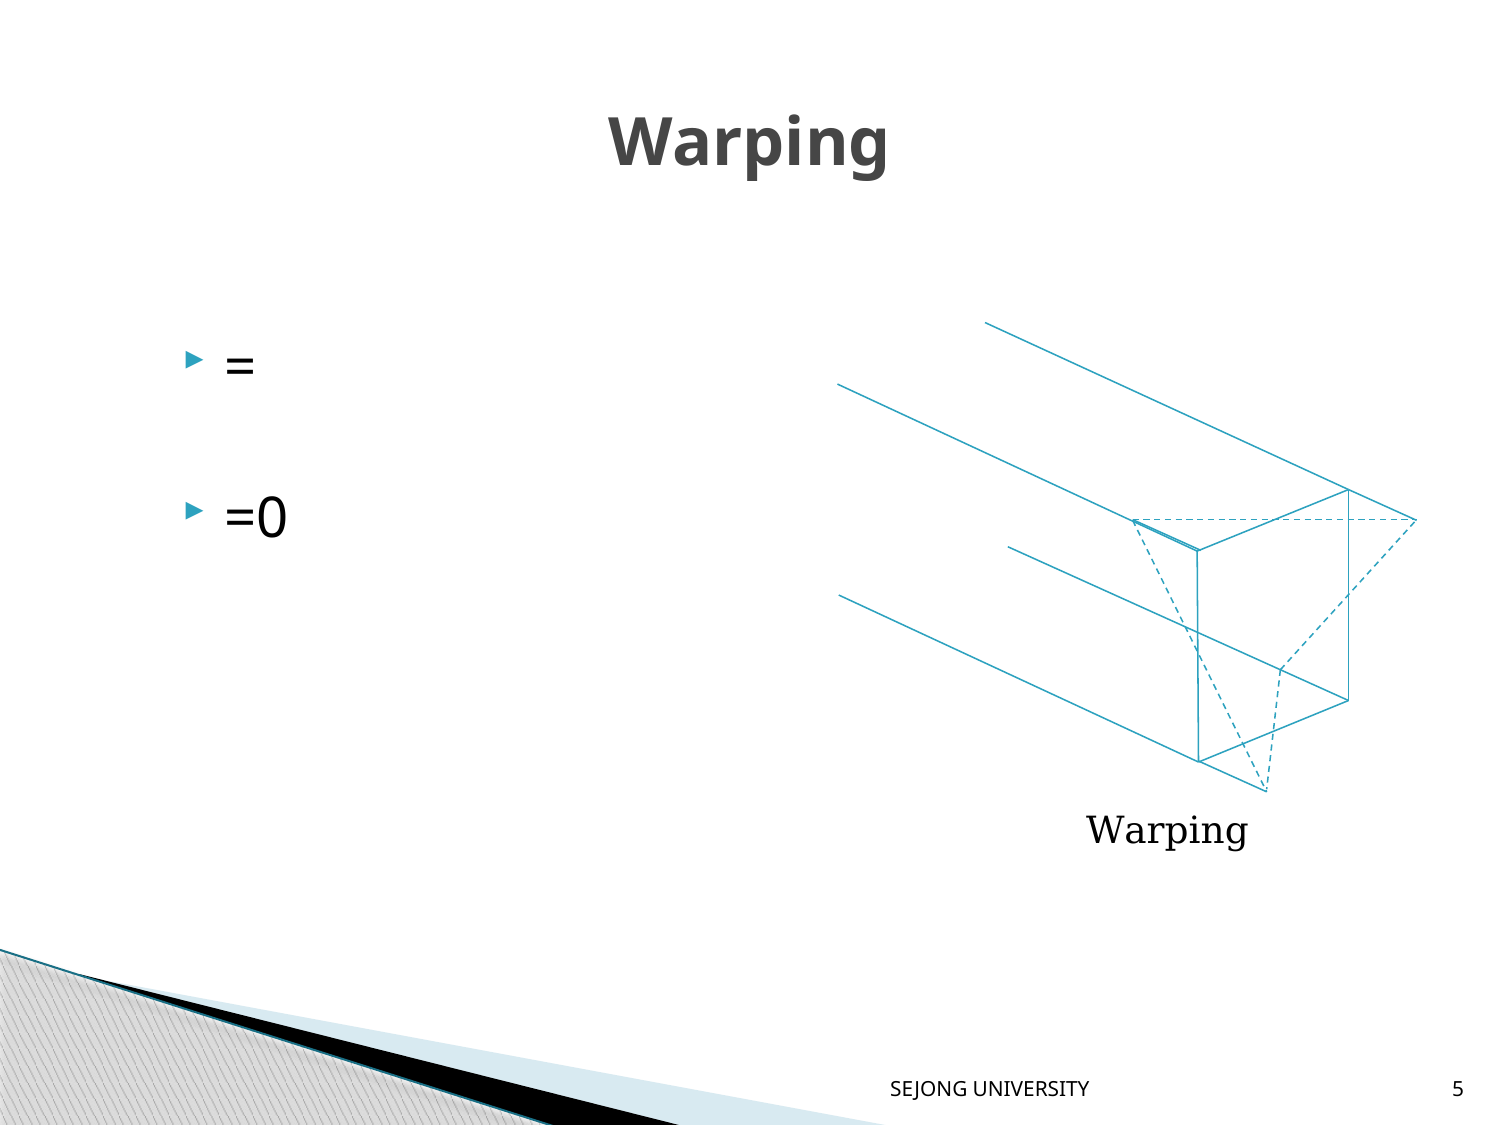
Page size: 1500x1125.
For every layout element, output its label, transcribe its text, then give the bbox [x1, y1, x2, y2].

title Warping [75, 45, 1425, 233]
slide_number 5 [1418, 1051, 1479, 1112]
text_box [837, 322, 1417, 888]
footer SEJONG UNIVERSITY [718, 1051, 1105, 1112]
